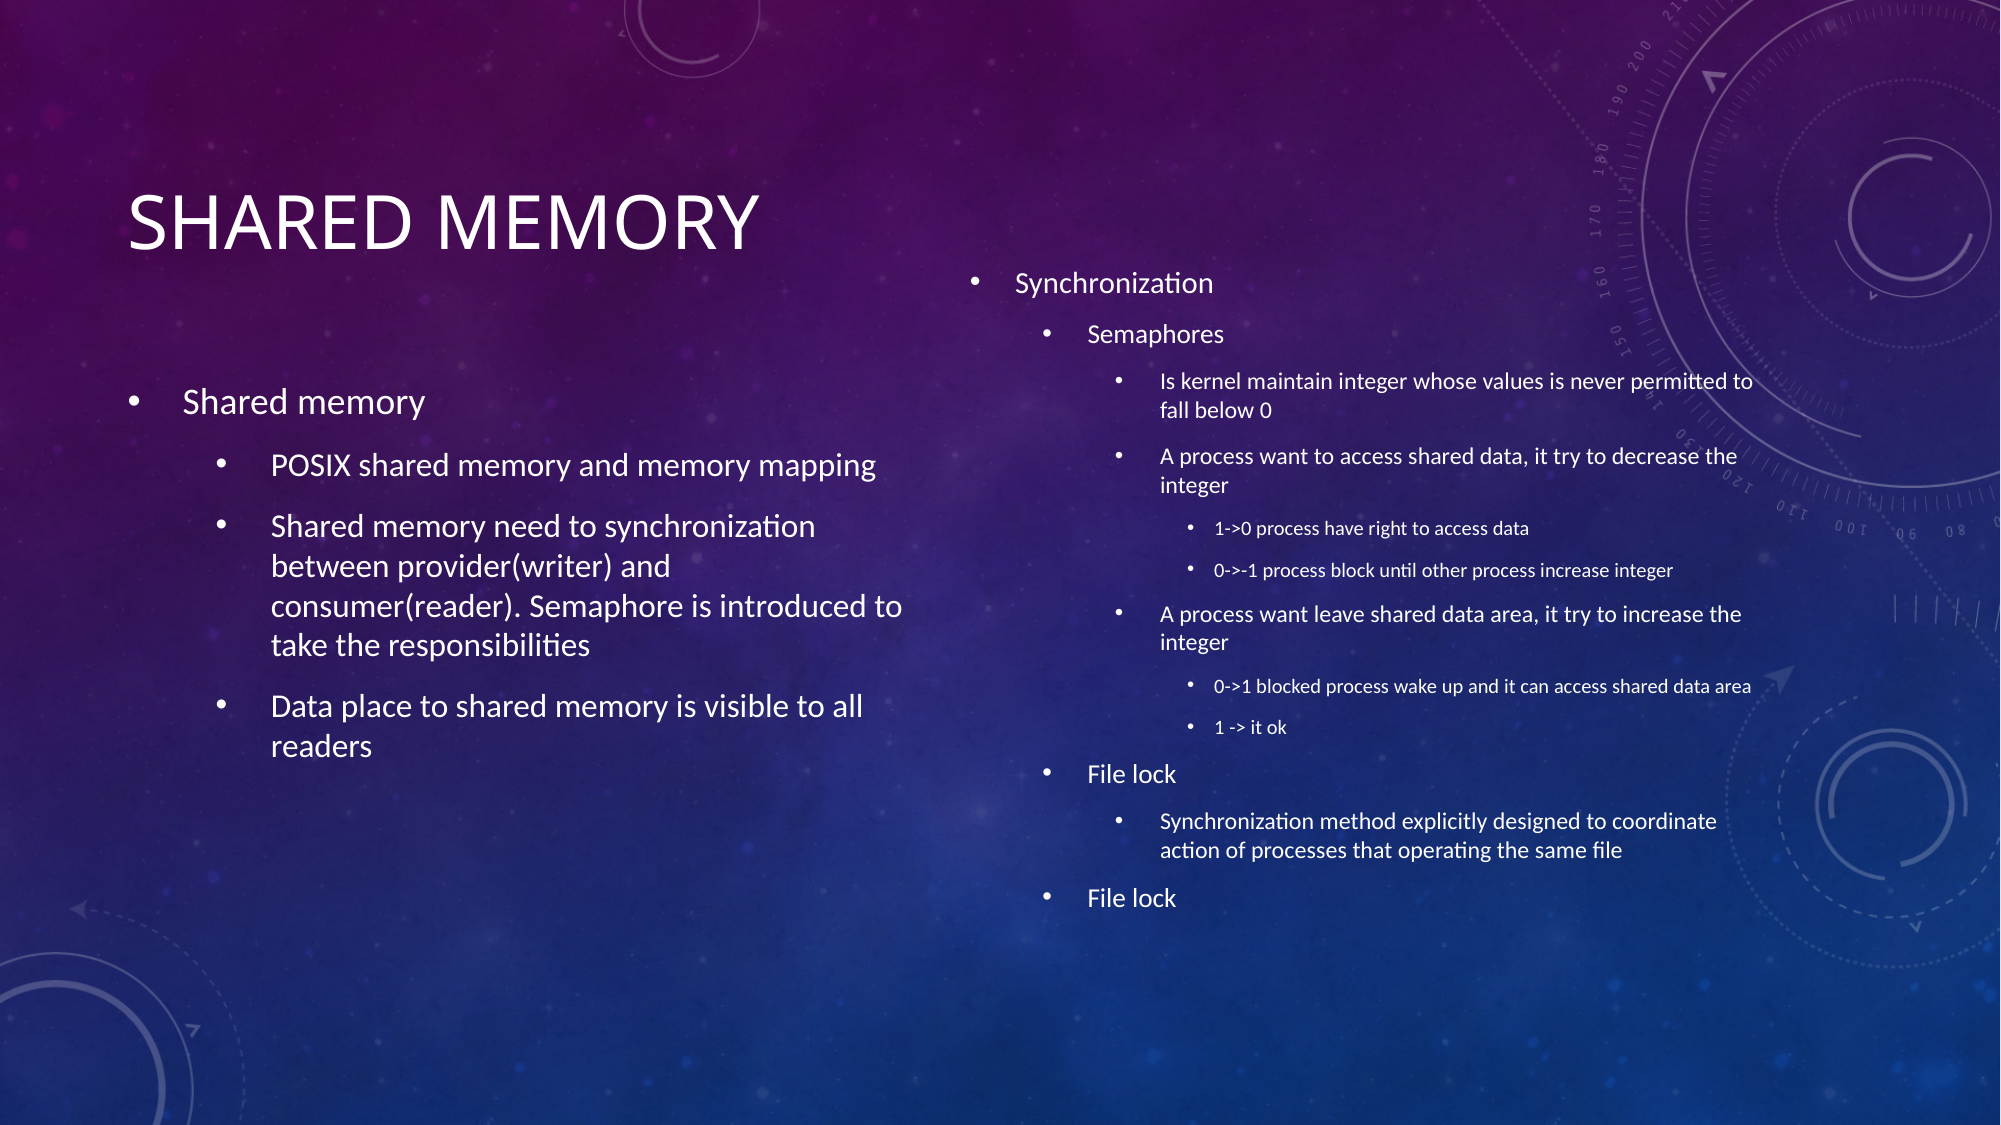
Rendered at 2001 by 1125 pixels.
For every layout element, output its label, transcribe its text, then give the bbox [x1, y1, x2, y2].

list Synchronization Semaphores Is kernel maintain integer whose values is never permitted to fall below 0 A process want to access shared data, it try to decrease the integer 1->0 process have right to access data 0->-1 process block until other process increase integer A process want leave shared data area, it try to increase the integer 0->1 blocked process wake up and it can access shared data area 1 -> it ok File lock Synchronization method explicitly designed to coordinate action of processes that operating the same file File lock [955, 254, 1775, 950]
list Shared memory POSIX shared memory and memory mapping Shared memory need to synchronization between provider(writer) and consumer(reader). Semaphore is introduced to take the responsibilities Data place to shared memory is visible to all readers [112, 351, 932, 950]
picture [0, 0, 2001, 1125]
title Shared memory [112, 99, 1775, 339]
